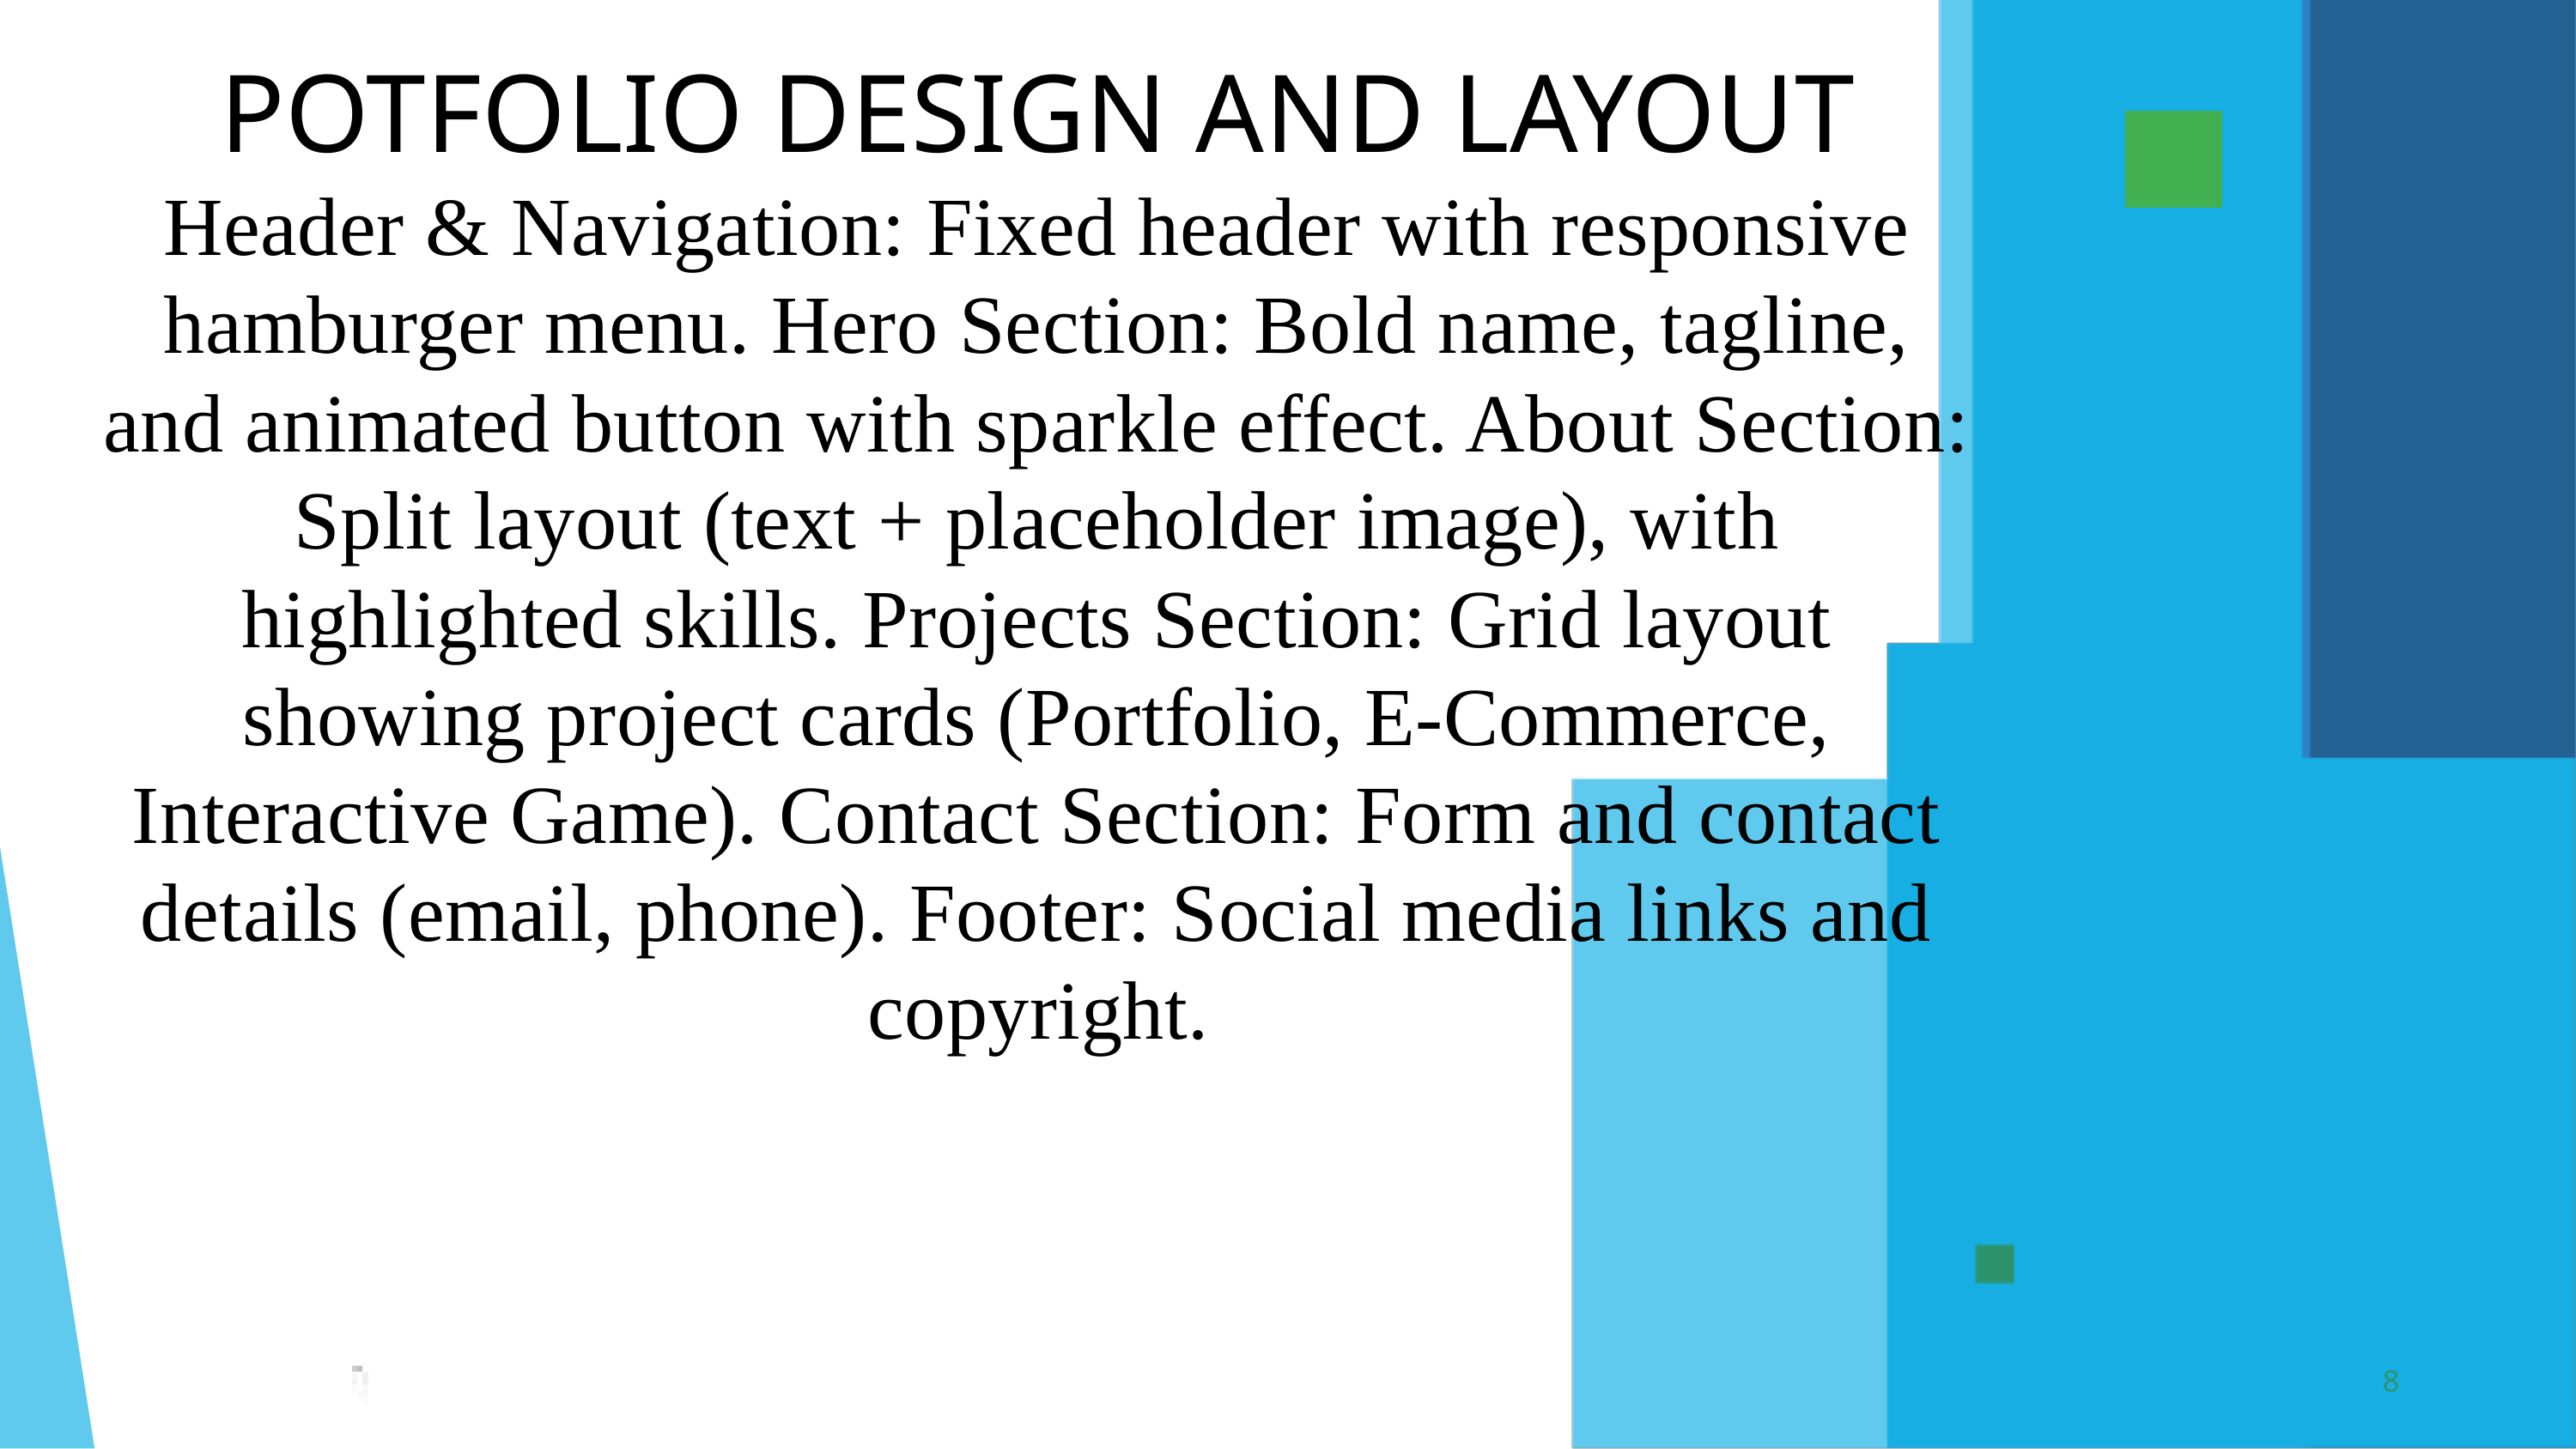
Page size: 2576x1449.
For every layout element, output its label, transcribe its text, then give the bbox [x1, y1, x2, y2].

text_box [1564, 0, 2576, 1449]
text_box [351, 1366, 369, 1404]
text_box 8 [2382, 1355, 2399, 1397]
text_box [0, 846, 95, 1449]
text_box POTFOLIO DESIGN AND LAYOUT Header & Navigation: Fixed header with responsive hamburger menu. Hero Section: Bold name, tagline, and animated button with sparkle effect. About Section: Split layout (text + placeholder image), with highlighted skills. Projects Section: Grid layout showing project cards (Portfolio, E-Commerce, Interactive Game). Contact Section: Form and contact details (email, phone). Footer: Social media links and copyright. [94, 23, 1983, 1056]
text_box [2124, 110, 2222, 208]
